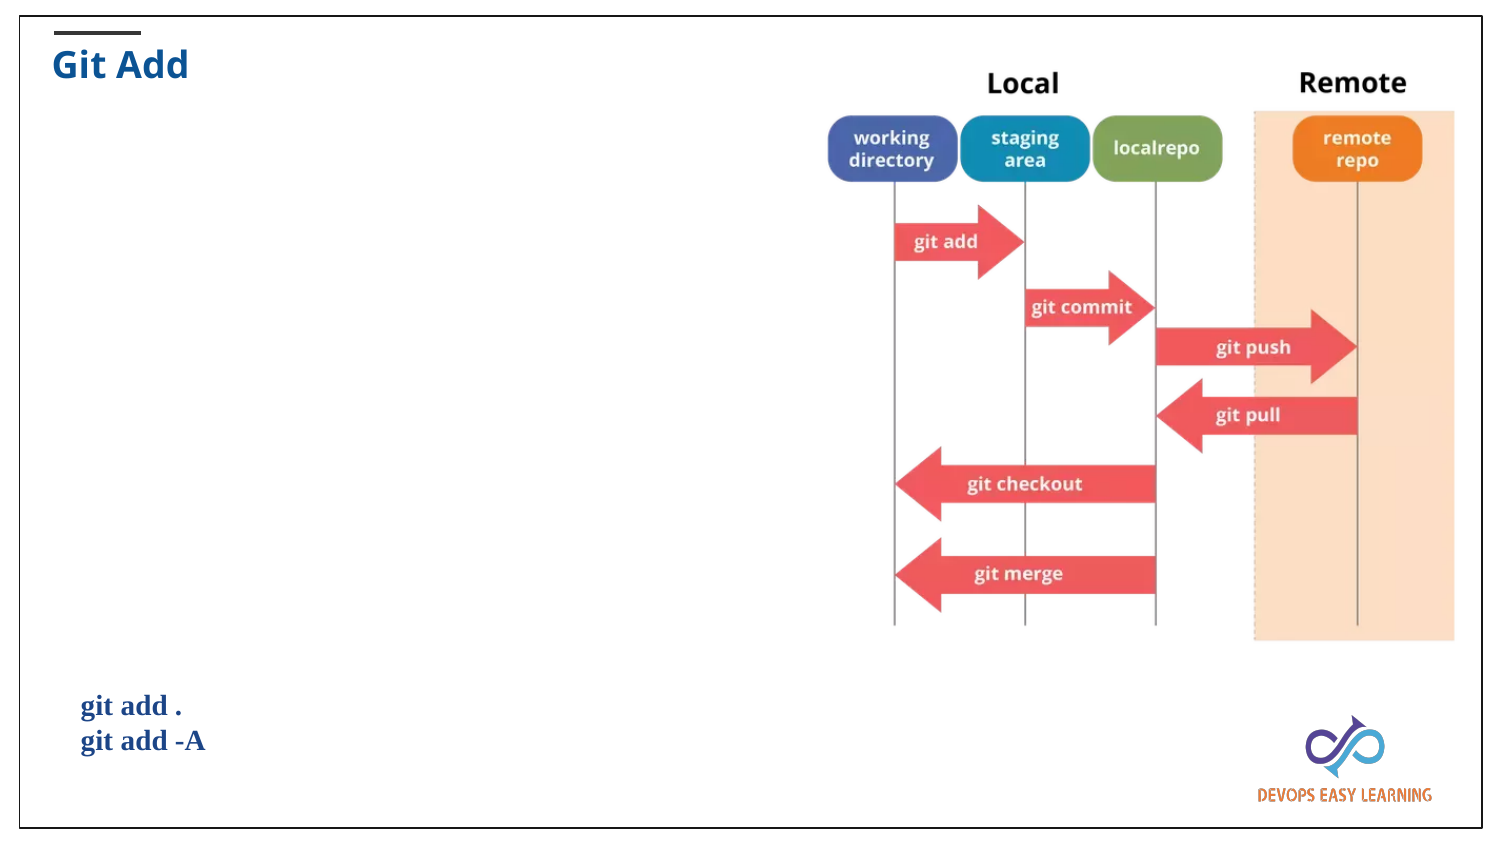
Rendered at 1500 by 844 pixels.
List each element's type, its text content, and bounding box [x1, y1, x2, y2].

text_box git add . git add -A [65, 671, 856, 807]
text_box Git Add [36, 33, 1220, 94]
picture [801, 68, 1464, 654]
picture [1249, 705, 1441, 820]
text_box [19, 15, 1482, 829]
